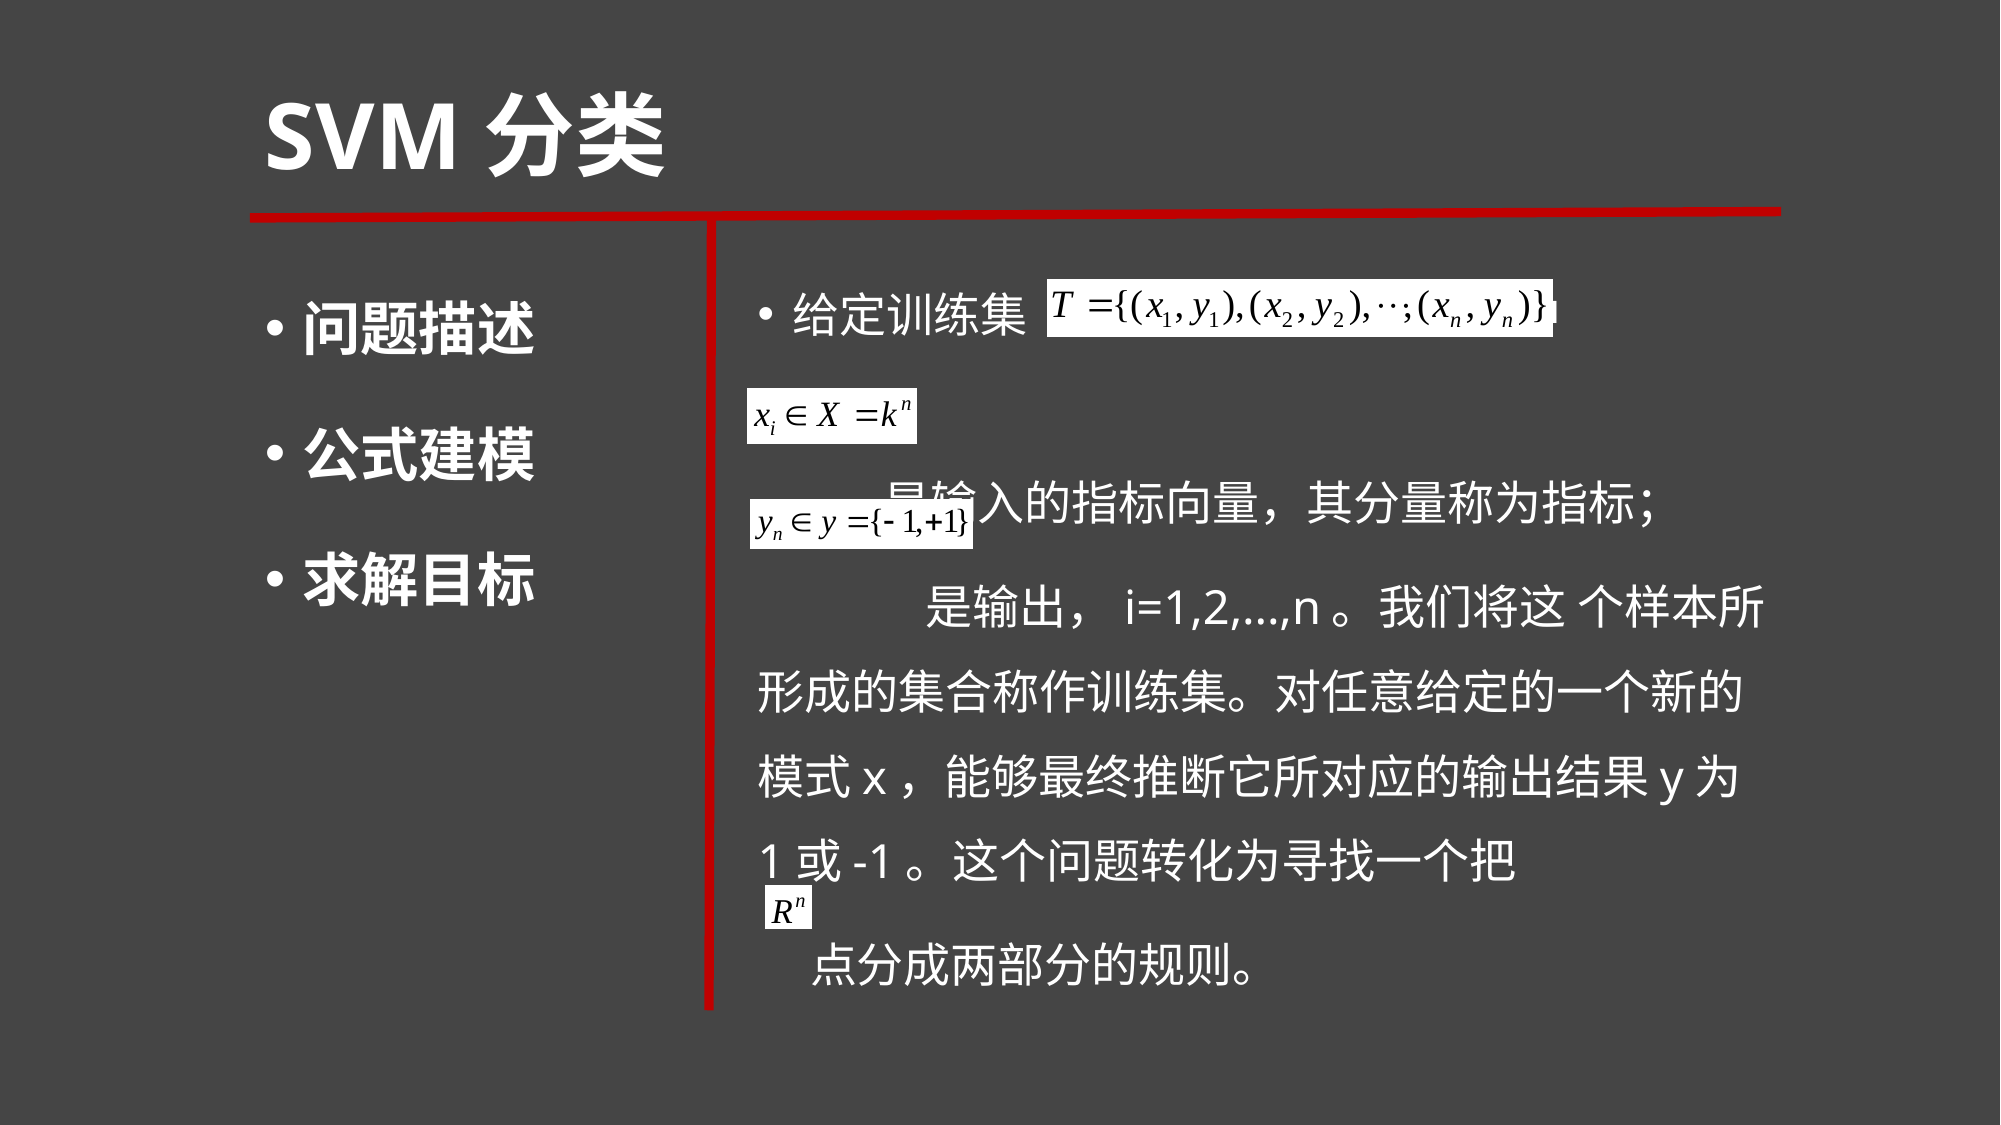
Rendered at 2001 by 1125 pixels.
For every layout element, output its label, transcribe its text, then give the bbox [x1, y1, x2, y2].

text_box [749, 498, 974, 549]
title SVM分类 [249, 30, 1782, 249]
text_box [1046, 279, 1554, 338]
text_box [765, 885, 812, 929]
list 问题描述 公式建模 求解目标 [249, 249, 678, 1011]
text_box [747, 387, 917, 445]
list 给定训练集 ，其中 是输入的指标向量，其分量称为指标； 是输出，i=1,2,...,n。我们将这 个样本所形成的集合称作训练集。对任意给定的一个新的模式x，能够最终推断它所对应的输出结果y为1或-1。这个问题转化为寻找一个把 点分成两部分的规则。 [742, 249, 1782, 1011]
